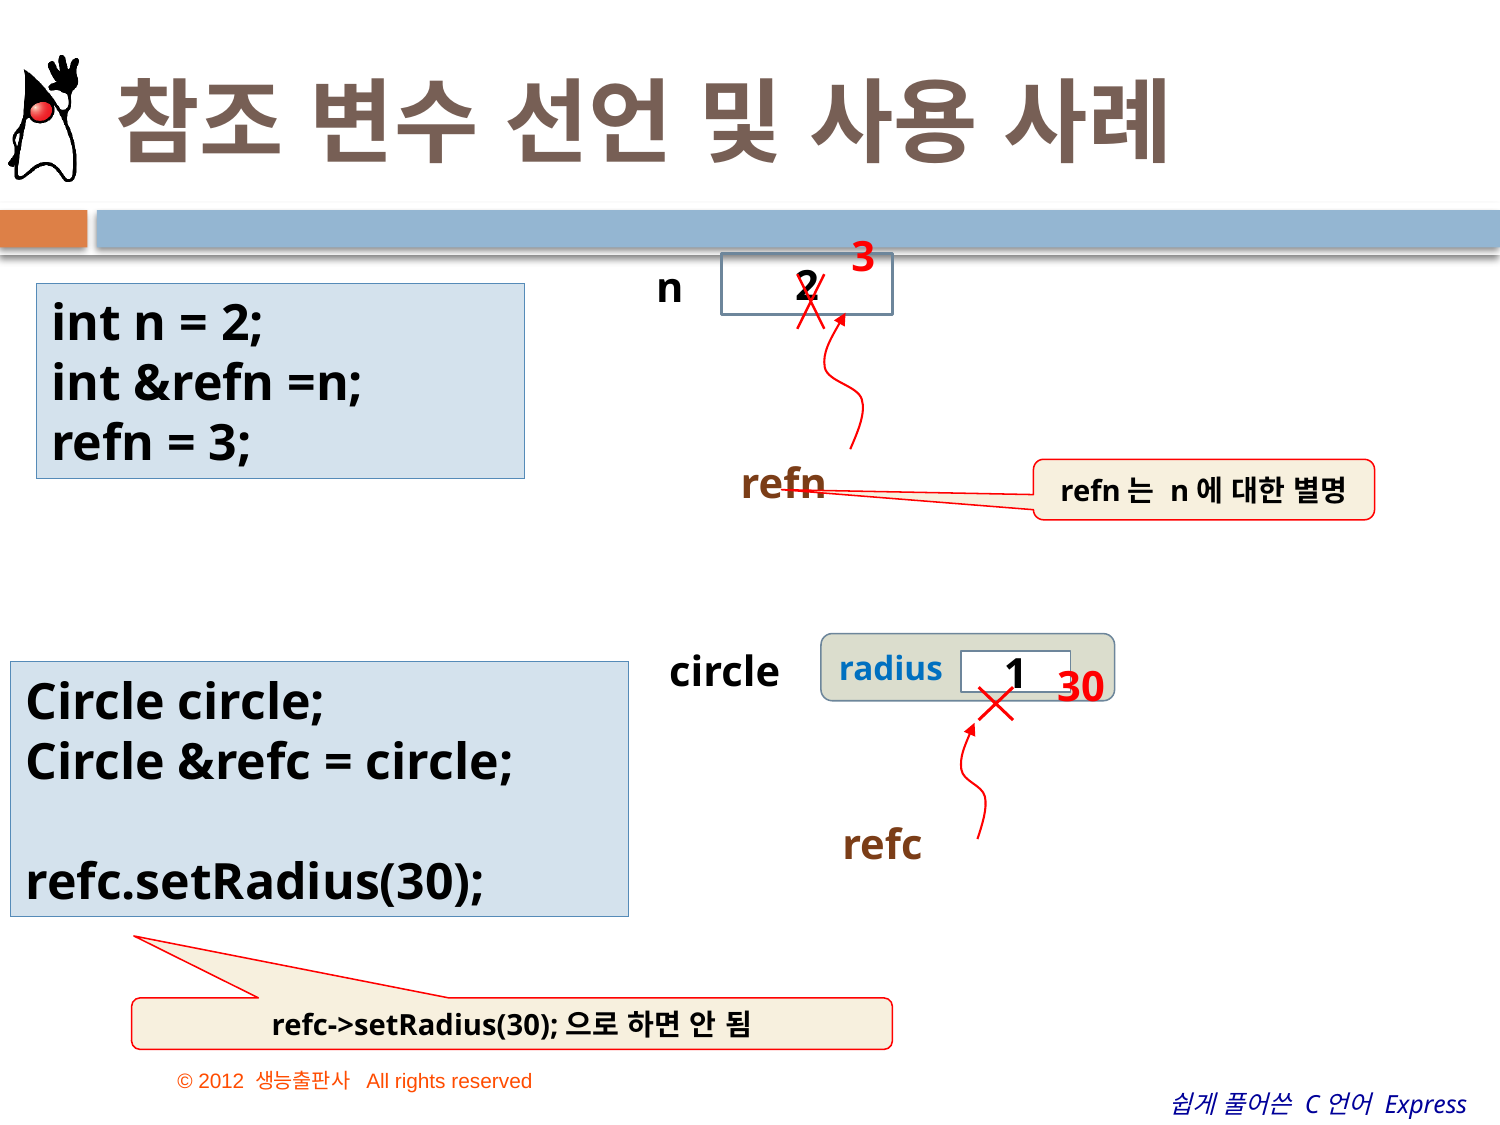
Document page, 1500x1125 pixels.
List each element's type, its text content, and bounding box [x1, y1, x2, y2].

text_box refc [827, 810, 938, 876]
text_box int n = 2; int &refn =n; refn = 3; [36, 283, 525, 479]
text_box 2 [720, 252, 778, 316]
text_box refn는 n에 대한 별명 [779, 457, 1377, 522]
text_box n [641, 253, 699, 319]
text_box refc->setRadius(30);으로 하면 안 됨 [129, 934, 895, 1052]
title 참조 변수 선언 및 사용 사례 [100, 37, 1438, 200]
text_box circle [654, 637, 796, 702]
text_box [960, 652, 1136, 840]
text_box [784, 222, 893, 450]
text_box Circle circle; Circle &refc = circle; refc.setRadius(30); [10, 661, 629, 917]
text_box refn [725, 449, 843, 514]
text_box radius [819, 631, 1117, 703]
picture [8, 55, 79, 182]
slide_number [0, 208, 88, 249]
